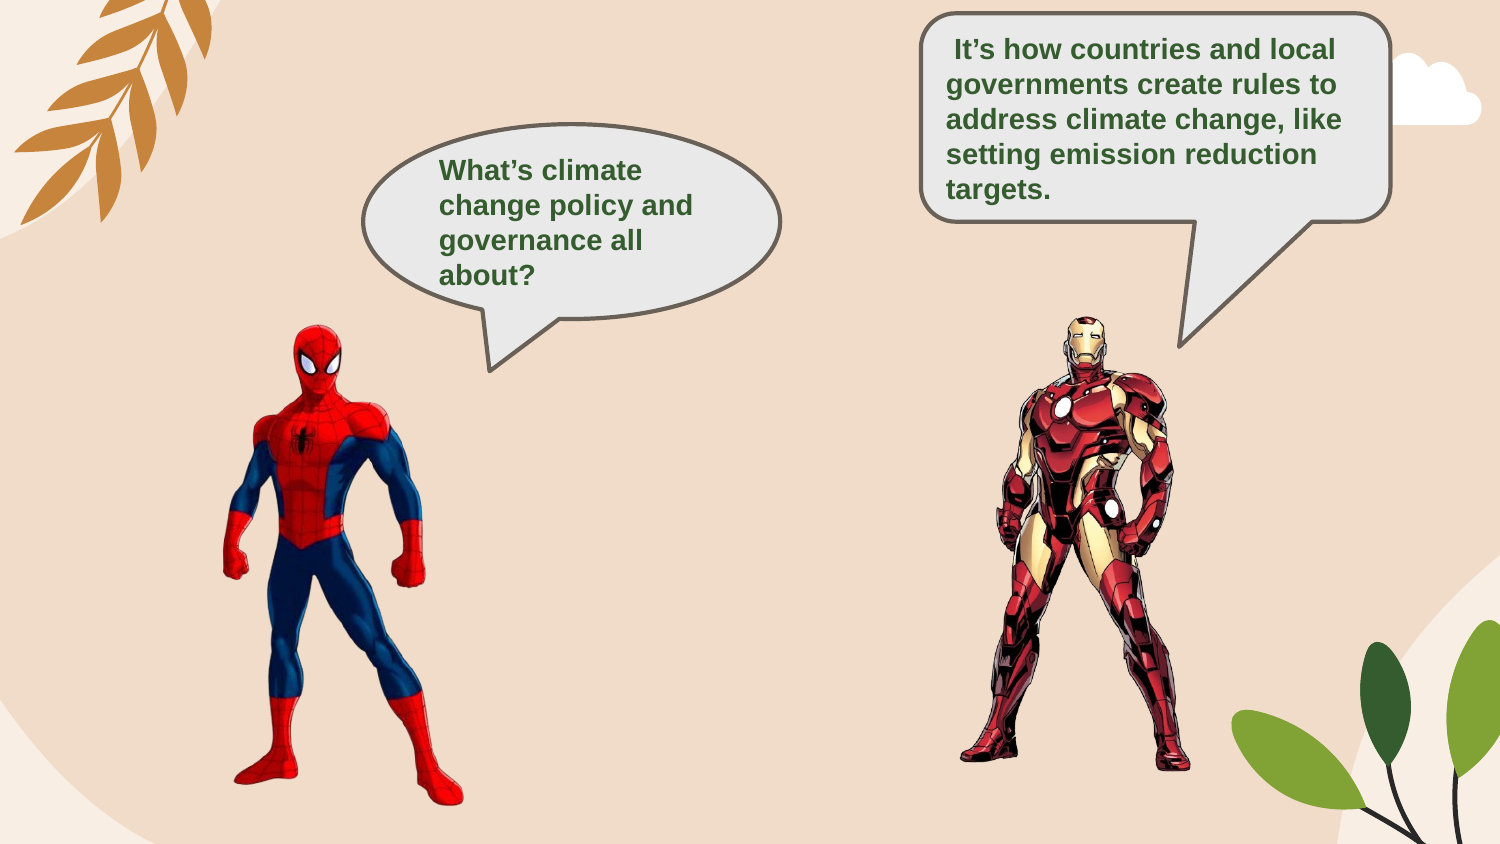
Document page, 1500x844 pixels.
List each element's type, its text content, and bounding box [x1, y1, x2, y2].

picture [959, 316, 1192, 772]
text_box It’s how countries and local governments create rules to address climate change, like setting emission reduction targets. [918, 11, 1393, 335]
text_box What’s climate change policy and governance all about? [361, 122, 783, 324]
picture [134, 285, 552, 844]
